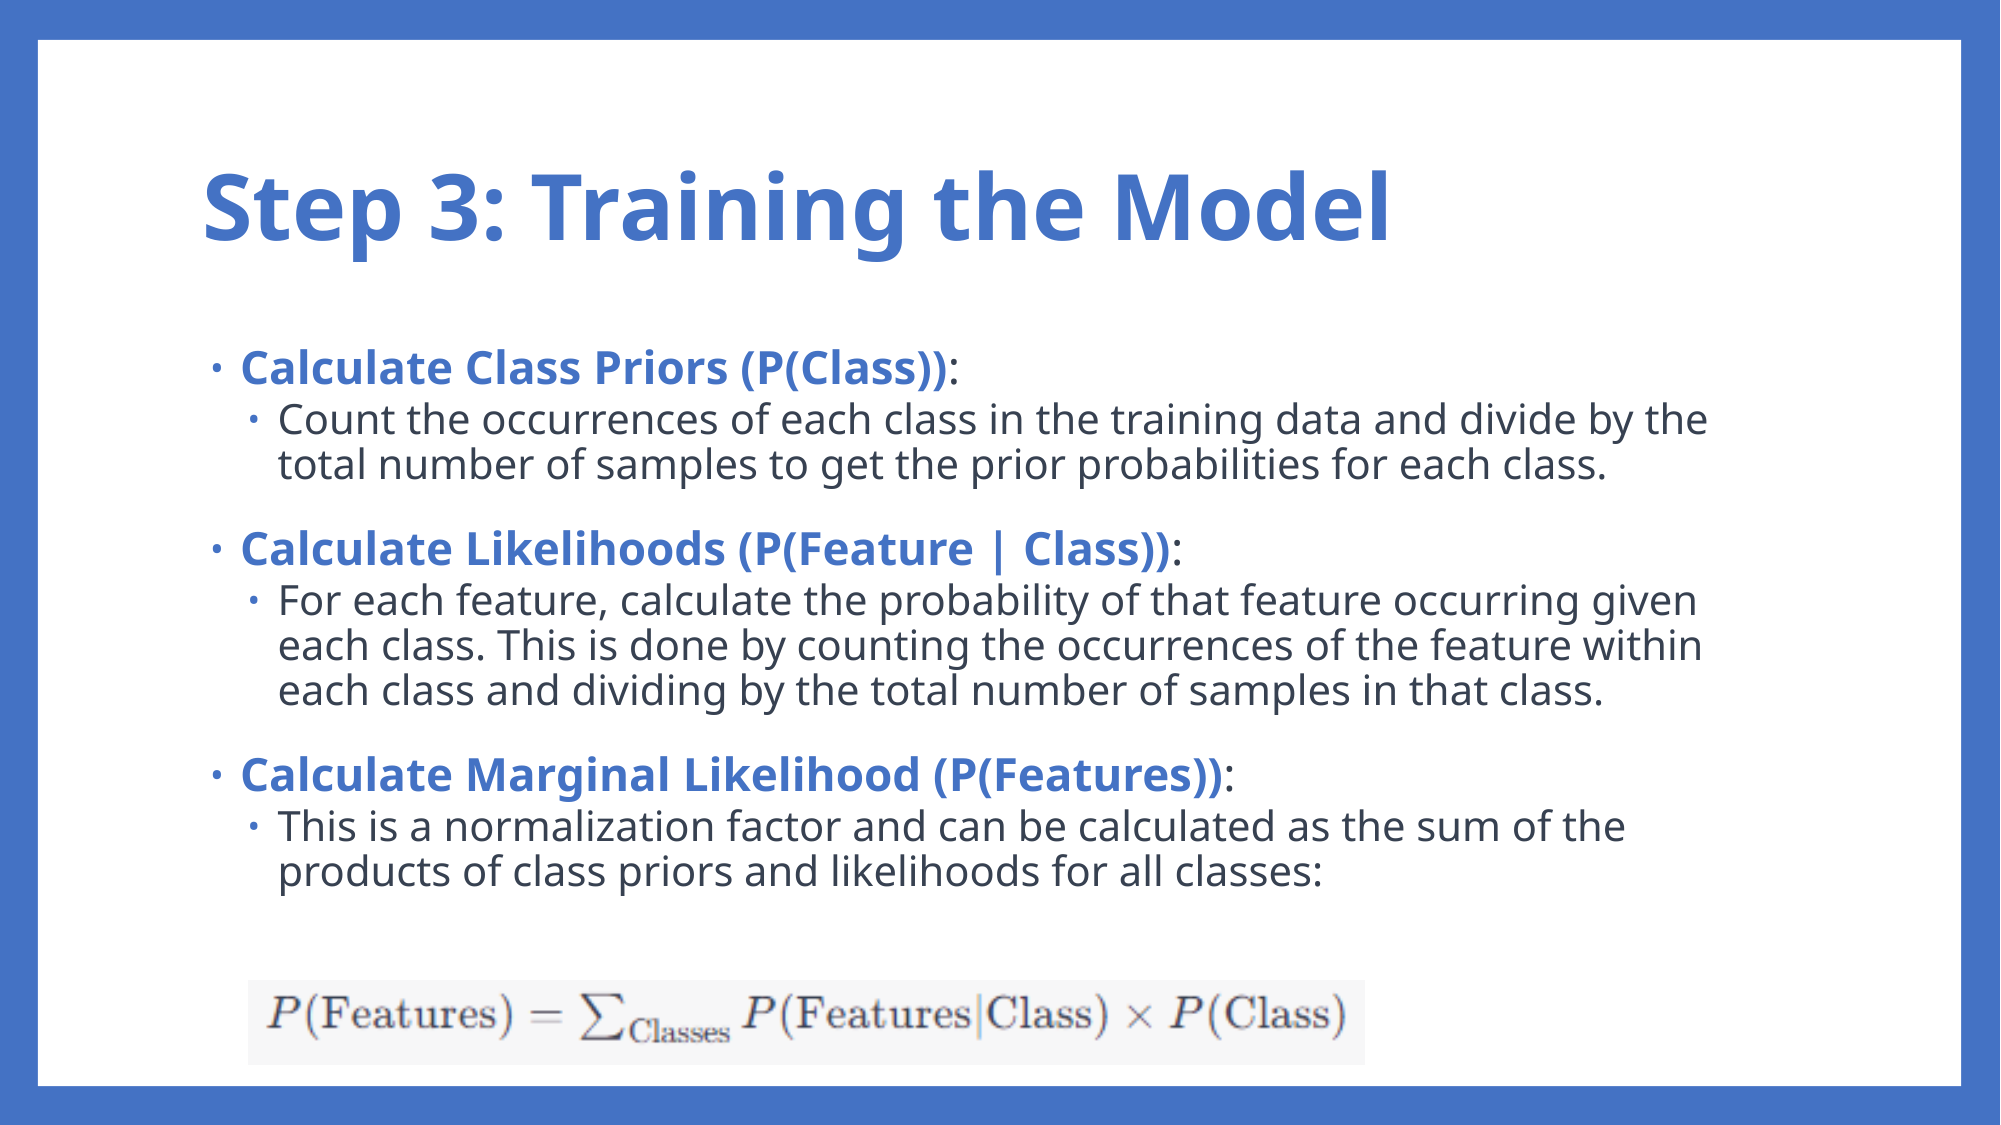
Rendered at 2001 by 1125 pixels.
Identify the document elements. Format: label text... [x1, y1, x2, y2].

picture [248, 979, 1366, 1066]
title Step 3: Training the Model [187, 99, 1808, 323]
list Calculate Class Priors (P(Class)): Count the occurrences of each class in the training data and divide by the total number of samples to get the prior probabilities for each class. Calculate Likelihoods (P(Feature | Class)): For each feature, calculate the probability of that feature occurring given each class. This is done by counting the occurrences of the feature within each class and dividing by the total number of samples in that class. Calculate Marginal Likelihood (P(Features)): This is a normalization factor and can be calculated as the sum of the products of class priors and likelihoods for all classes: [187, 337, 1808, 1000]
